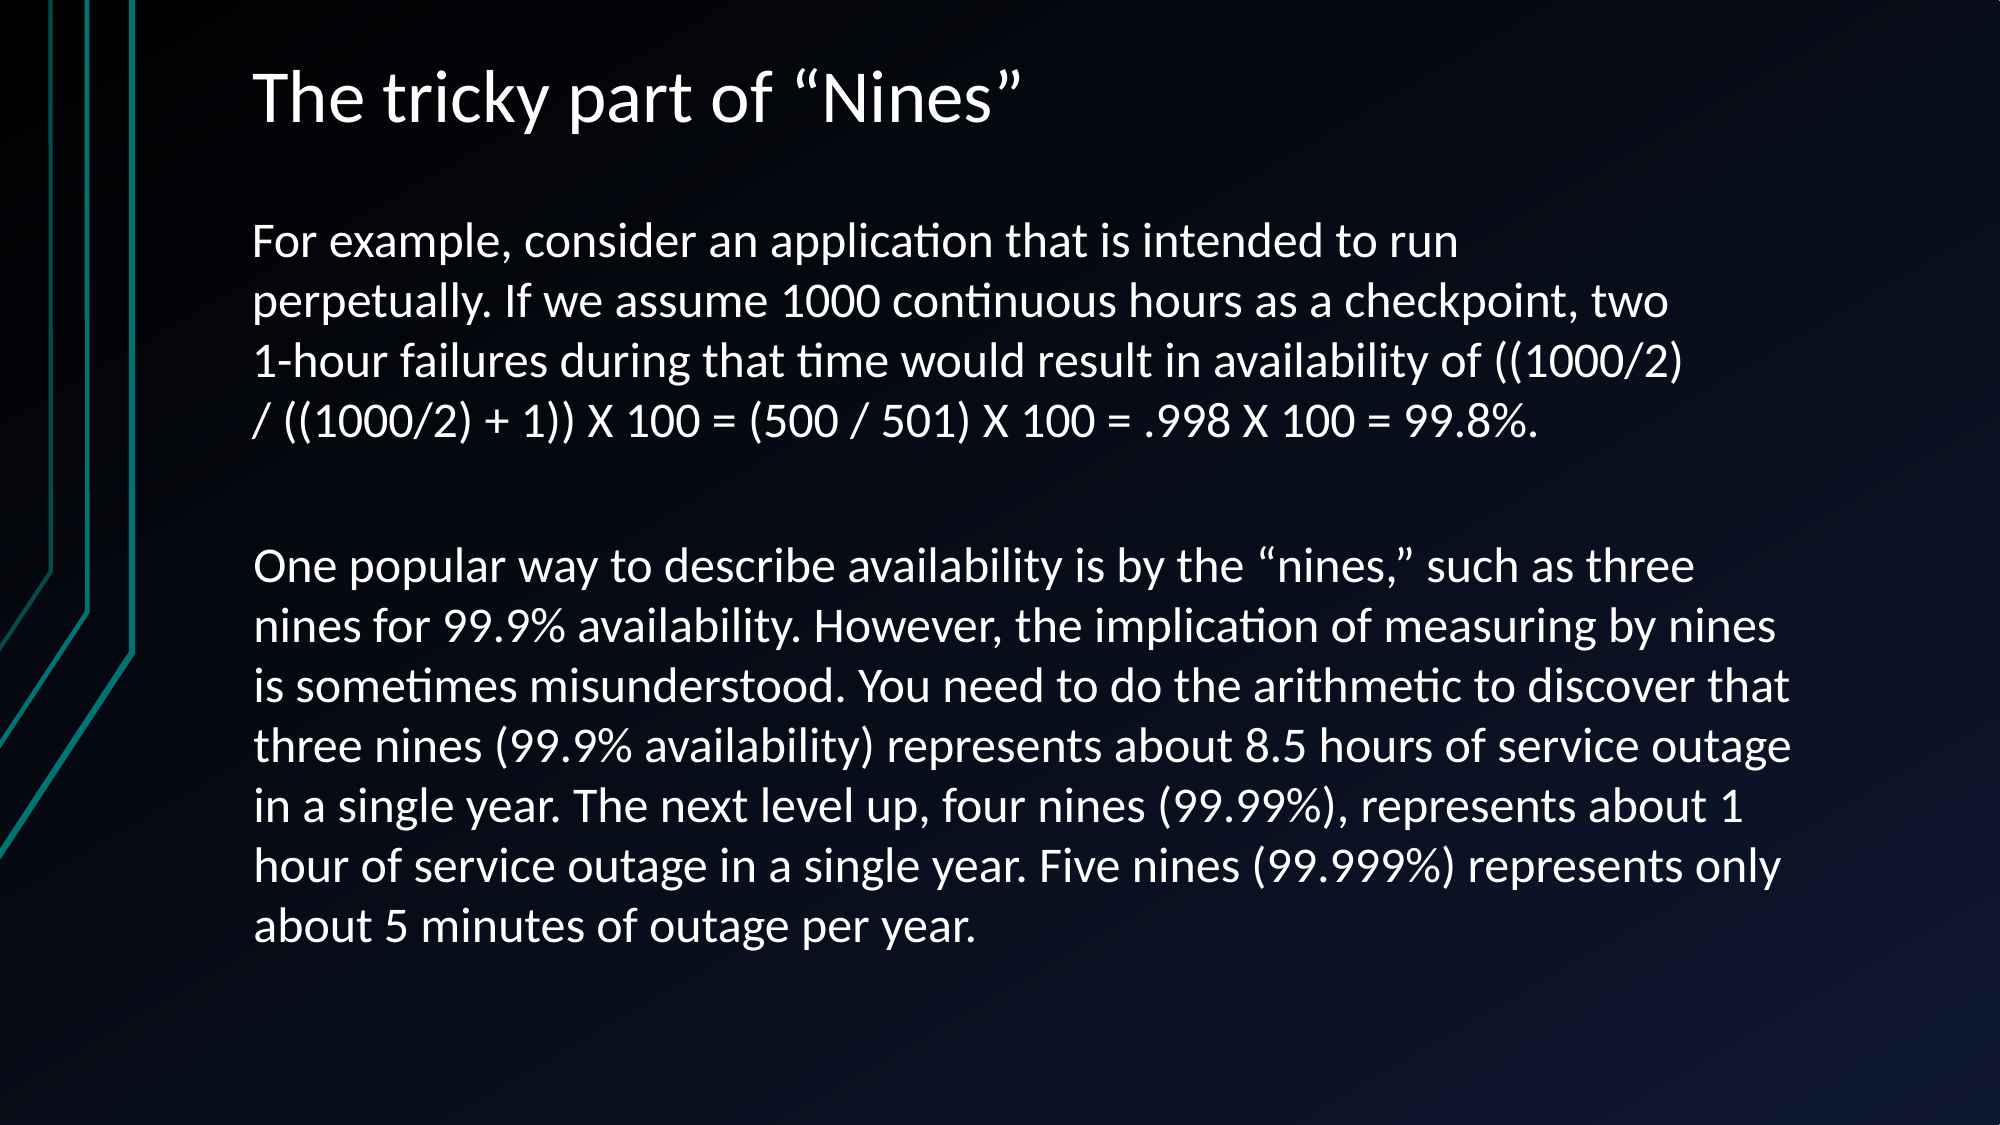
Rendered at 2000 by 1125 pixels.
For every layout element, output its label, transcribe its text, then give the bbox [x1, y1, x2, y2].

text_box One popular way to describe availability is by the “nines,” such as three nines for 99.9% availability. However, the implication of measuring by nines is sometimes misunderstood. You need to do the arithmetic to discover that three nines (99.9% availability) represents about 8.5 hours of service outage in a single year. The next level up, four nines (99.99%), represents about 1 hour of service outage in a single year. Five nines (99.999%) represents only about 5 minutes of outage per year. [238, 524, 1814, 960]
text_box For example, consider an application that is intended to run perpetually. If we assume 1000 continuous hours as a checkpoint, two 1-hour failures during that time would result in availability of ((1000/2) / ((1000/2) + 1)) X 100 = (500 / 501) X 100 = .998 X 100 = 99.8%. [237, 199, 1711, 455]
text_box The tricky part of “Nines” [237, 50, 1937, 175]
